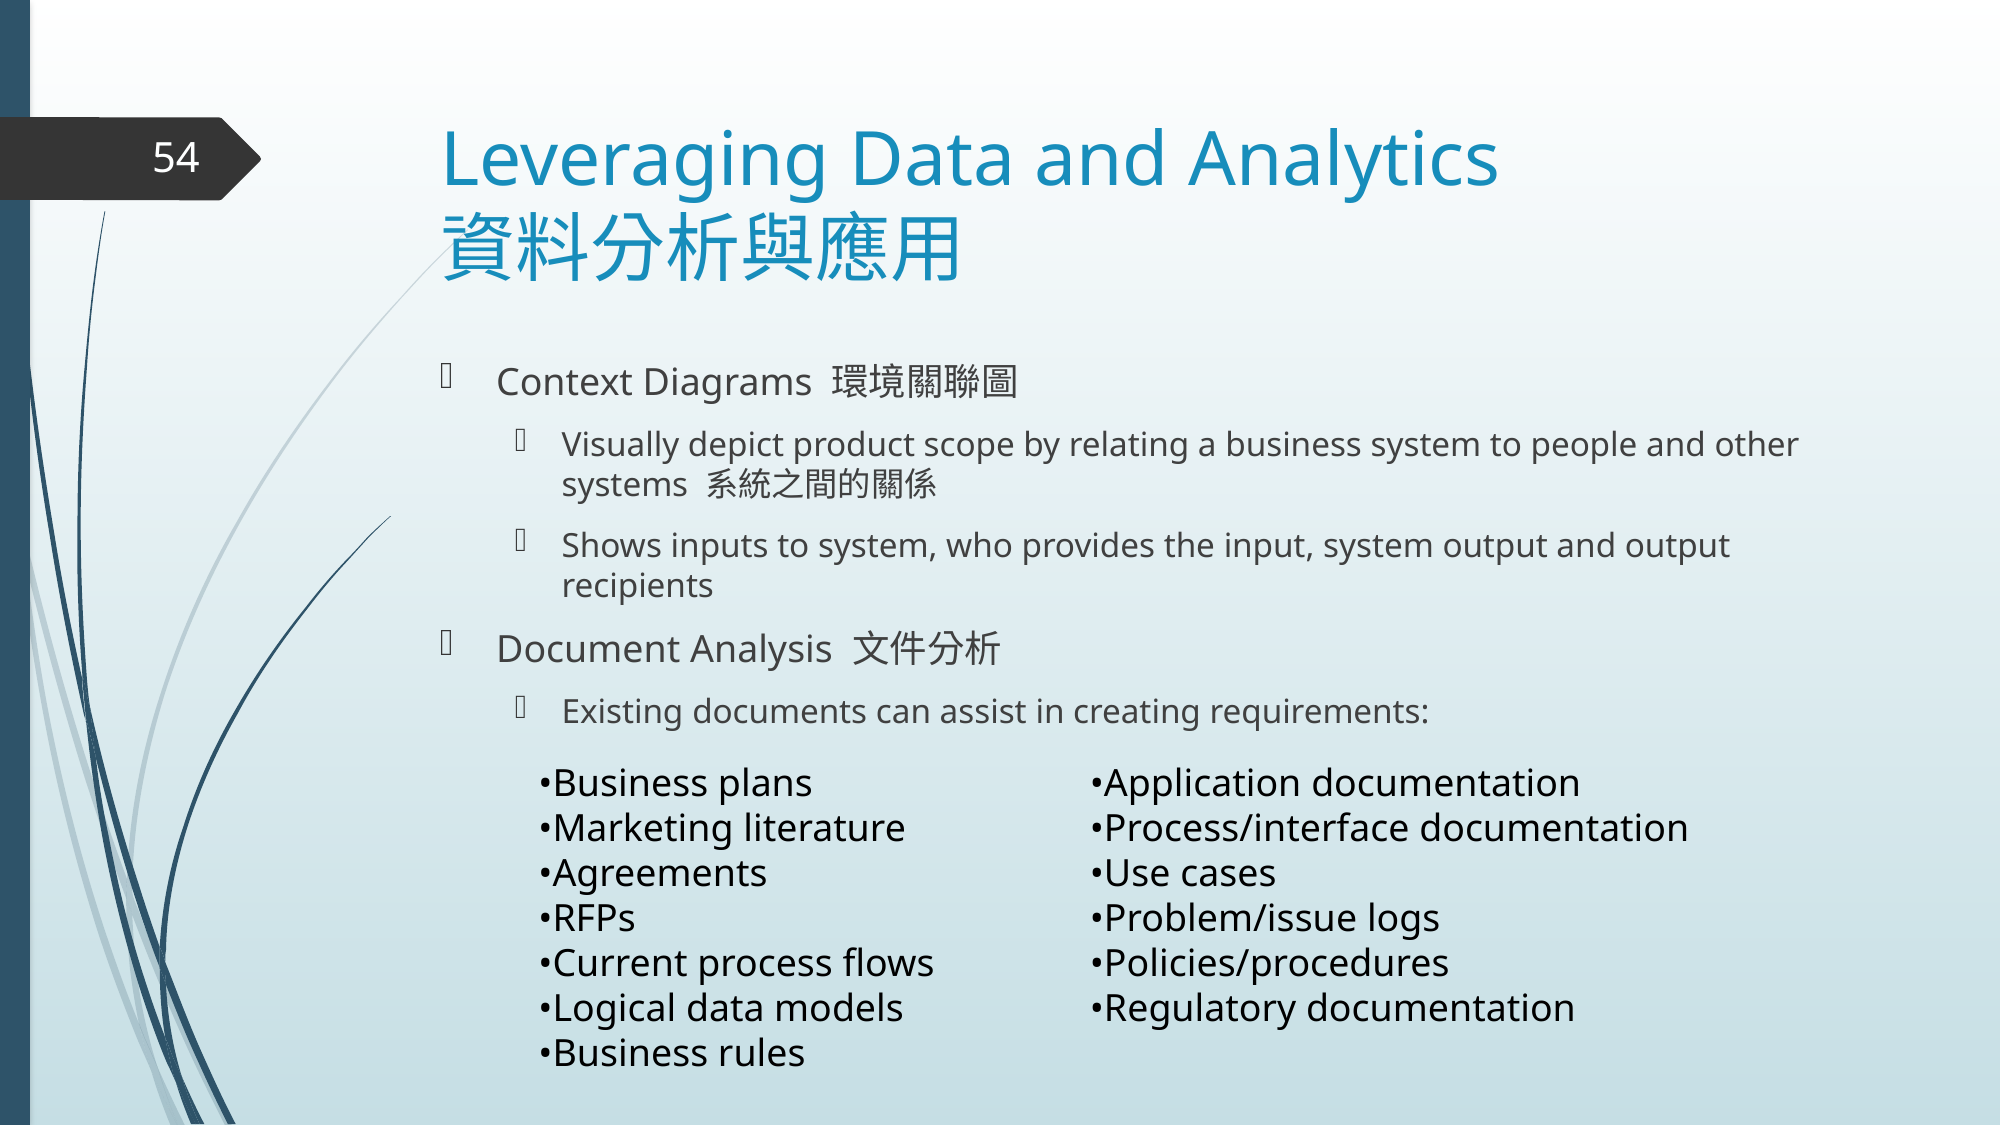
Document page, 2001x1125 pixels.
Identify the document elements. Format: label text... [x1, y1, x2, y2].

text_box •Business plans •Marketing literature •Agreements •RFPs •Current process flows •Logical data models •Business rules [523, 751, 950, 1082]
title Leveraging Data and Analytics 資料分析與應用 [425, 102, 1888, 313]
slide_number 54 [87, 129, 216, 190]
list Context Diagrams 環境關聯圖 Visually depict product scope by relating a business system to people and other systems 系統之間的關係 Shows inputs to system, who provides the input, system output and output recipients Document Analysis 文件分析 Existing documents can assist in creating requirements: [424, 350, 1888, 970]
text_box •Application documentation •Process/interface documentation •Use cases •Problem/issue logs •Policies/procedures •Regulatory documentation [1075, 751, 1705, 1037]
